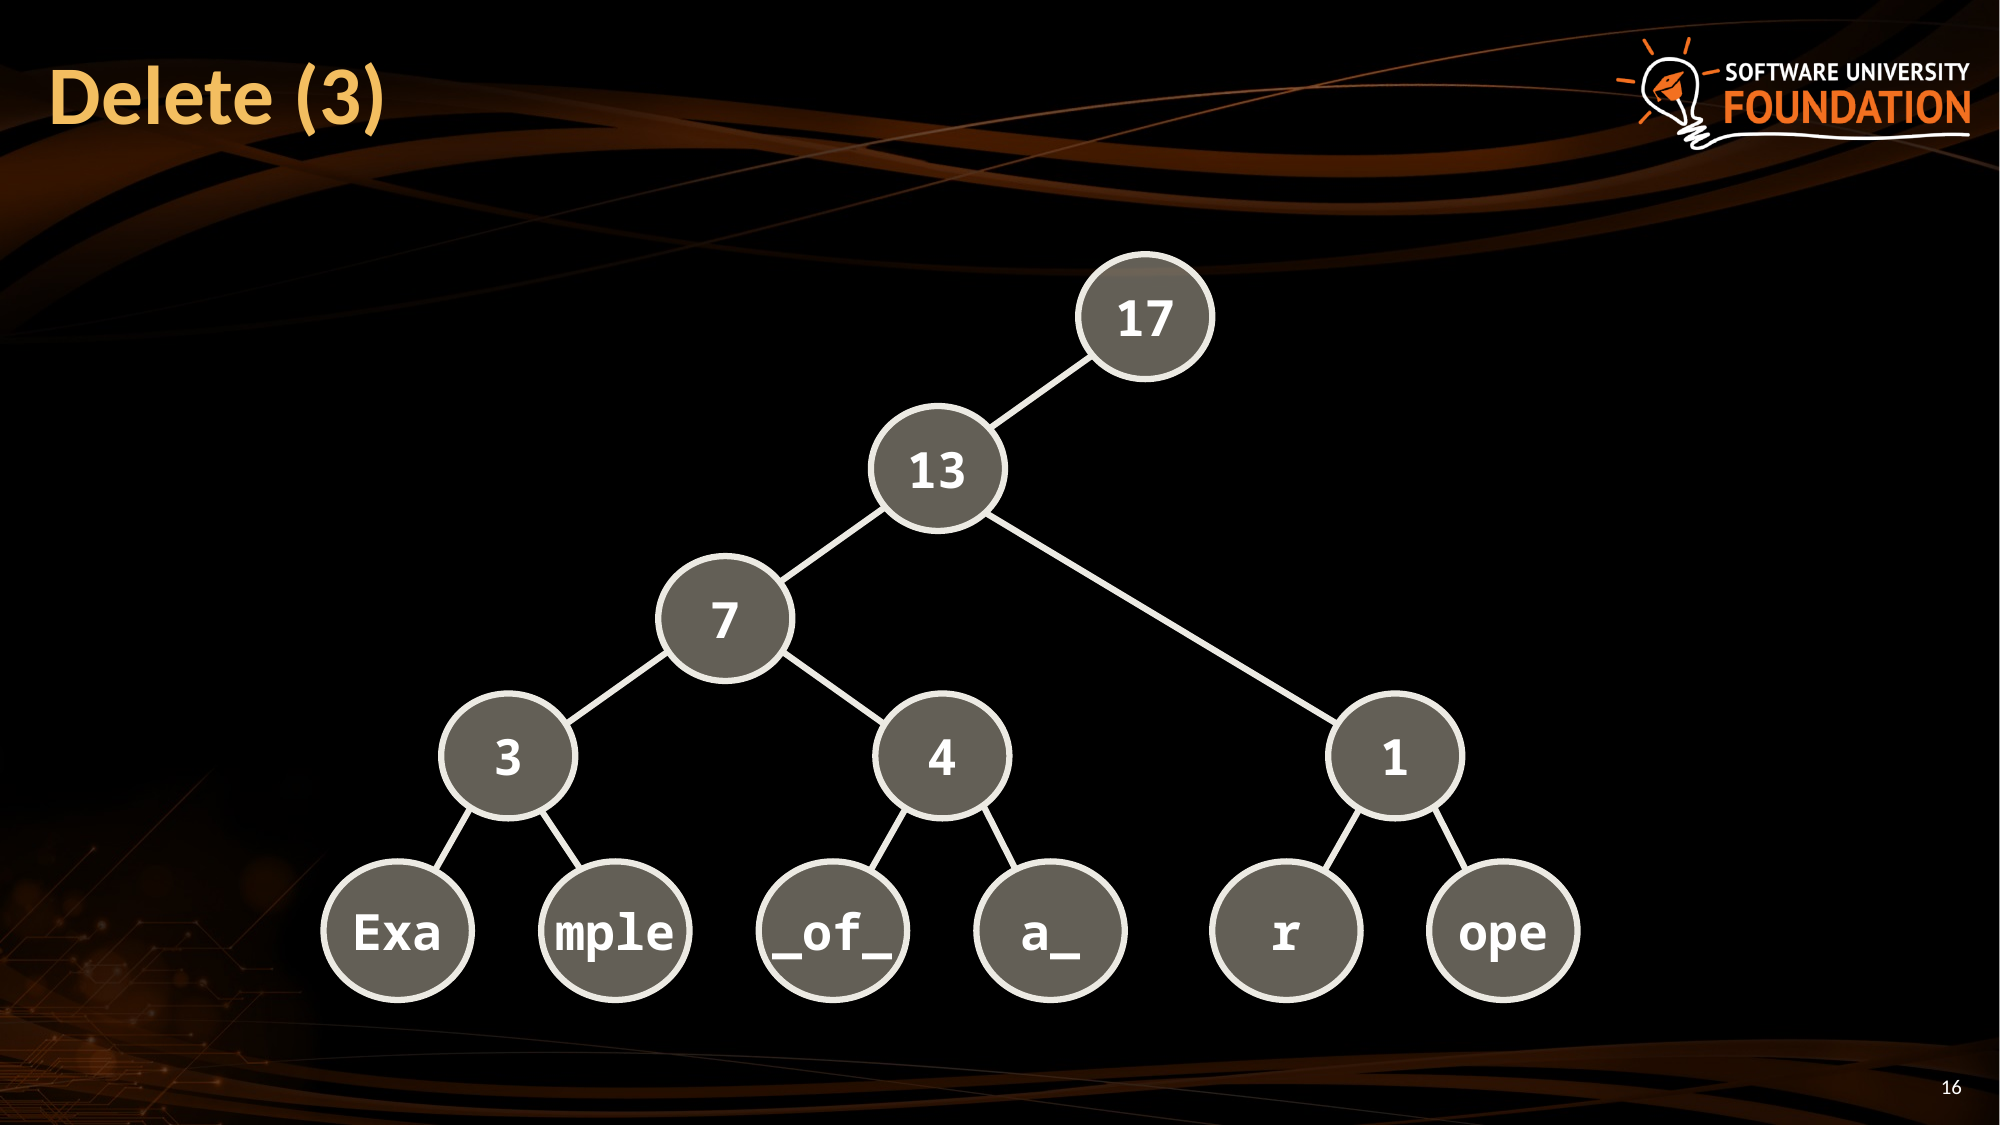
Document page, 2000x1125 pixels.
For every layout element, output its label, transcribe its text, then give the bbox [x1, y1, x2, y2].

text_box 1 [1328, 693, 1463, 819]
text_box mple [541, 861, 690, 1000]
text_box 3 [441, 693, 576, 819]
slide_number 16 [1897, 1070, 1968, 1103]
text_box 7 [658, 556, 793, 681]
text_box ope [1429, 861, 1578, 1000]
text_box Exa [323, 861, 472, 1000]
text_box 17 [1078, 254, 1213, 380]
title Delete (3) [30, 6, 1602, 189]
text_box a_ [976, 861, 1125, 1000]
text_box 4 [875, 693, 1010, 819]
text_box r [1212, 861, 1361, 1000]
text_box 13 [870, 406, 1006, 531]
picture [0, 0, 2000, 1125]
text_box _of_ [758, 861, 908, 1000]
